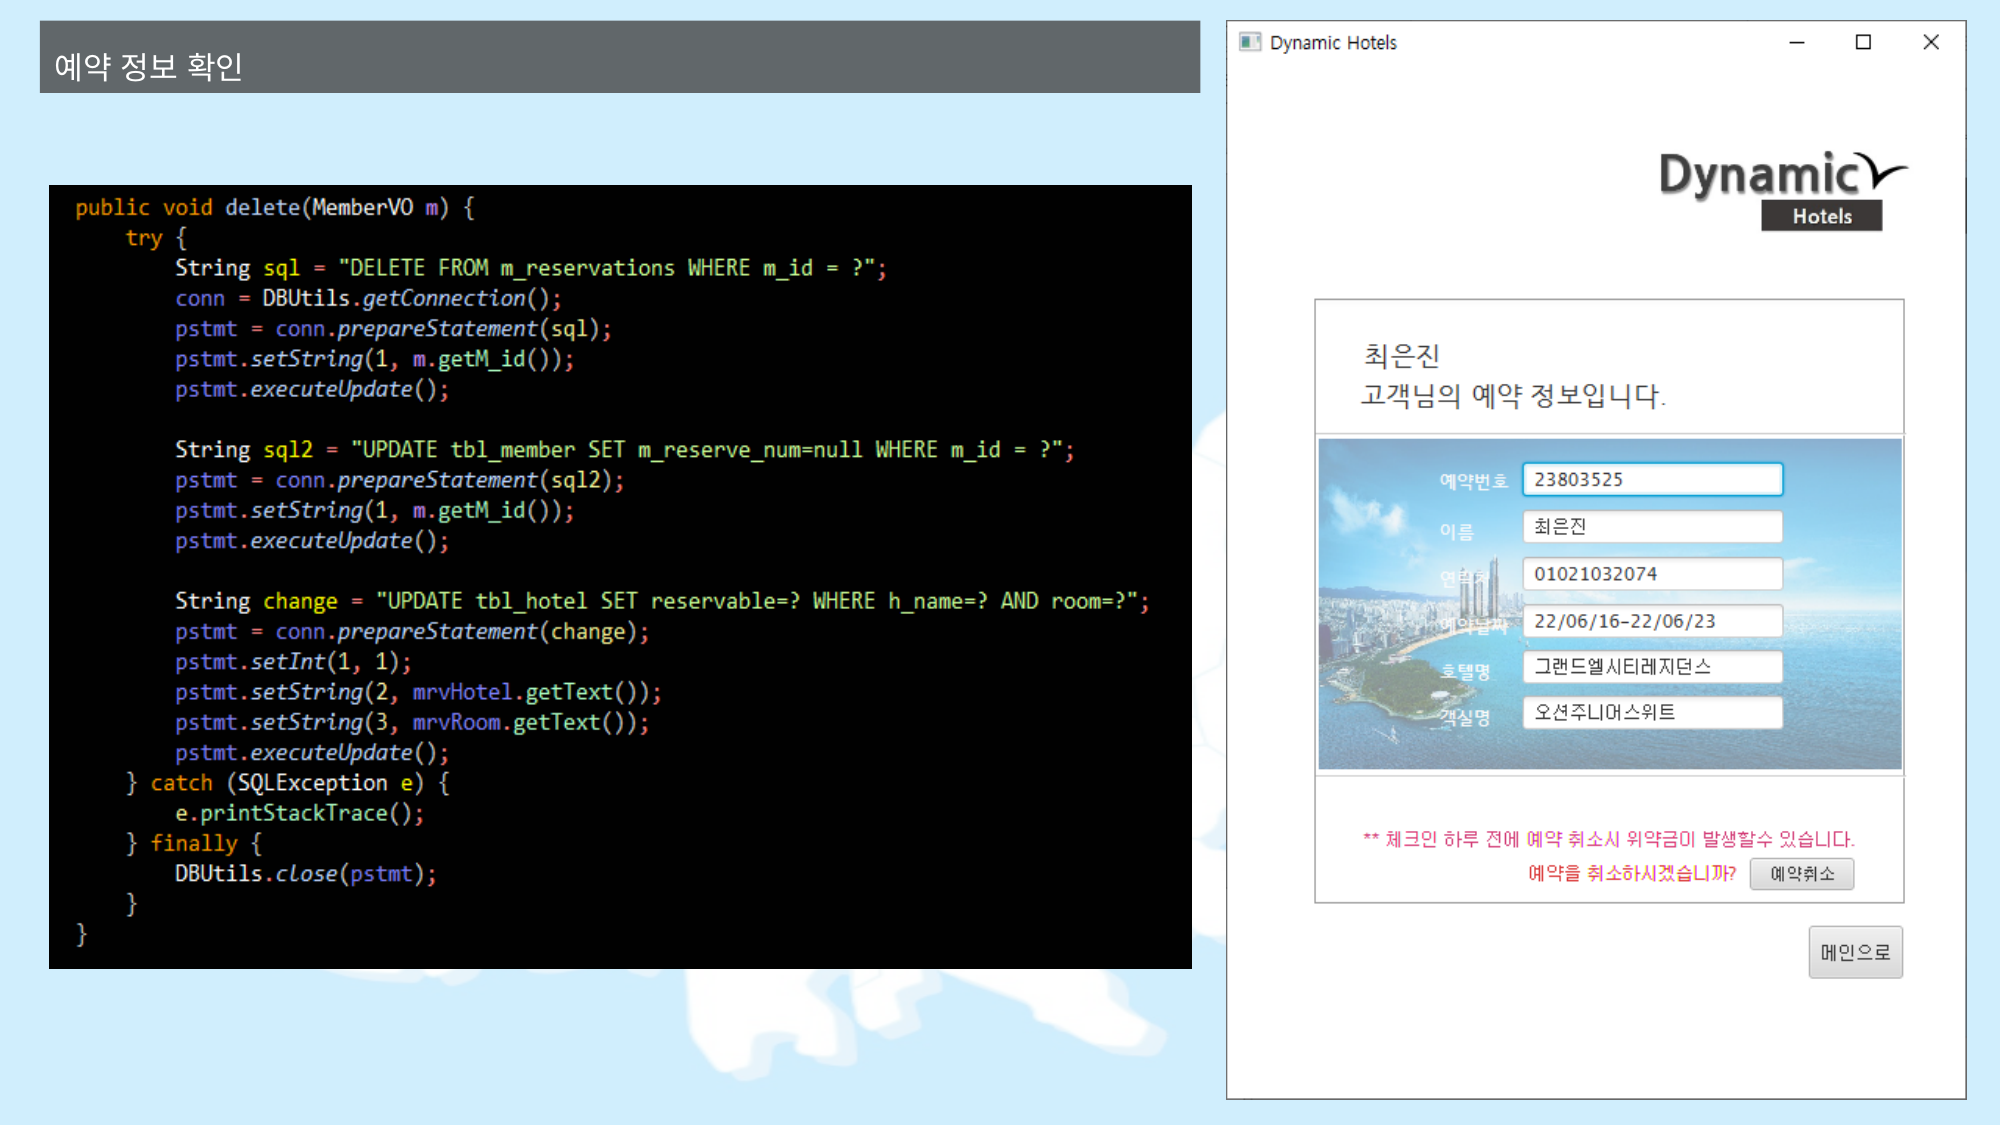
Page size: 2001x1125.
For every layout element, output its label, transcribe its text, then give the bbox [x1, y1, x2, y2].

picture [48, 184, 1192, 969]
picture [1226, 20, 1967, 1100]
text_box 예약 정보 확인 [39, 20, 1201, 94]
